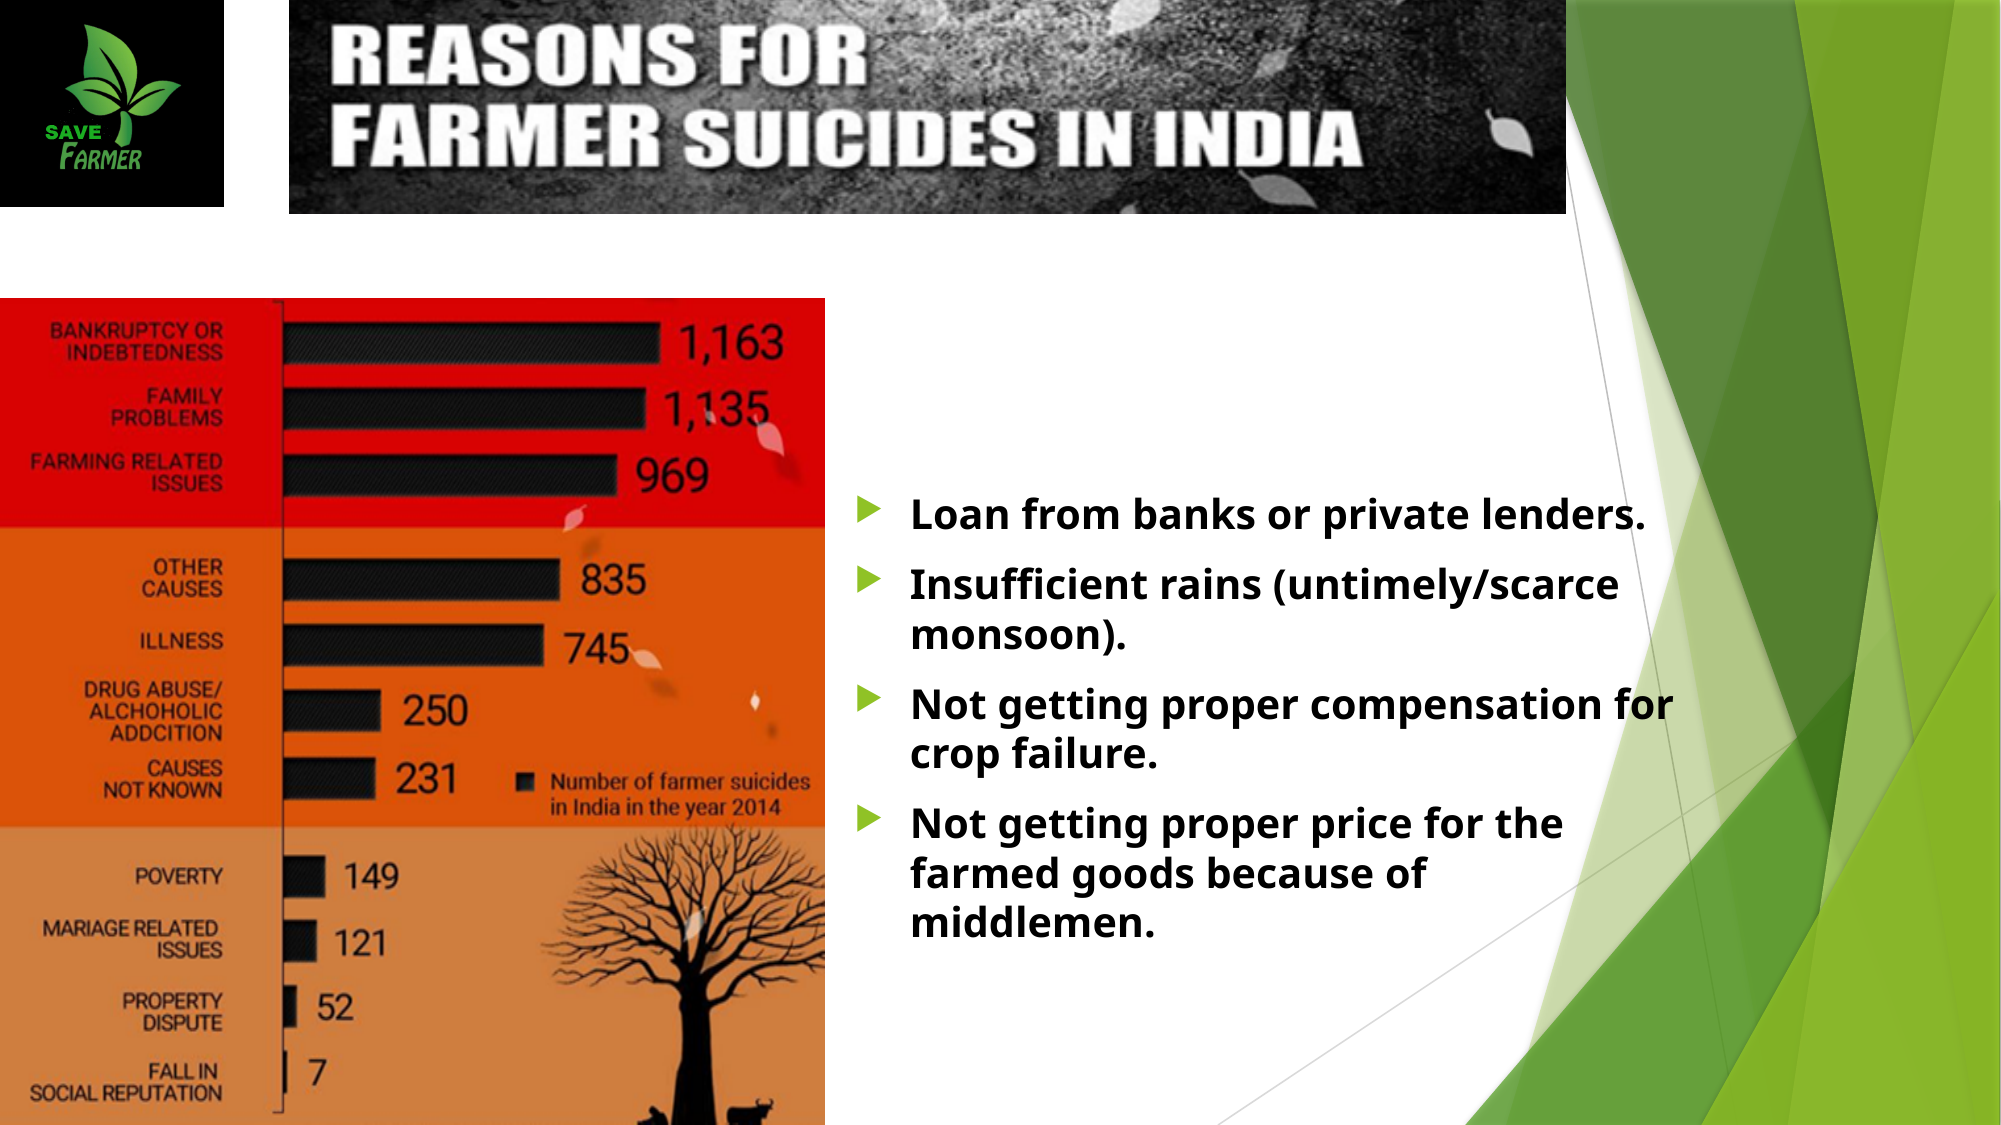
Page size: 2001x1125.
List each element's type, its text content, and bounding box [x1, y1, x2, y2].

picture [289, 0, 1566, 214]
picture [0, 0, 224, 208]
picture [0, 297, 825, 1125]
list Loan from banks or private lenders. Insufficient rains (untimely/scarce monsoon). Not getting proper compensation for crop failure. Not getting proper price for the farmed goods because of middlemen. [839, 480, 1691, 1040]
